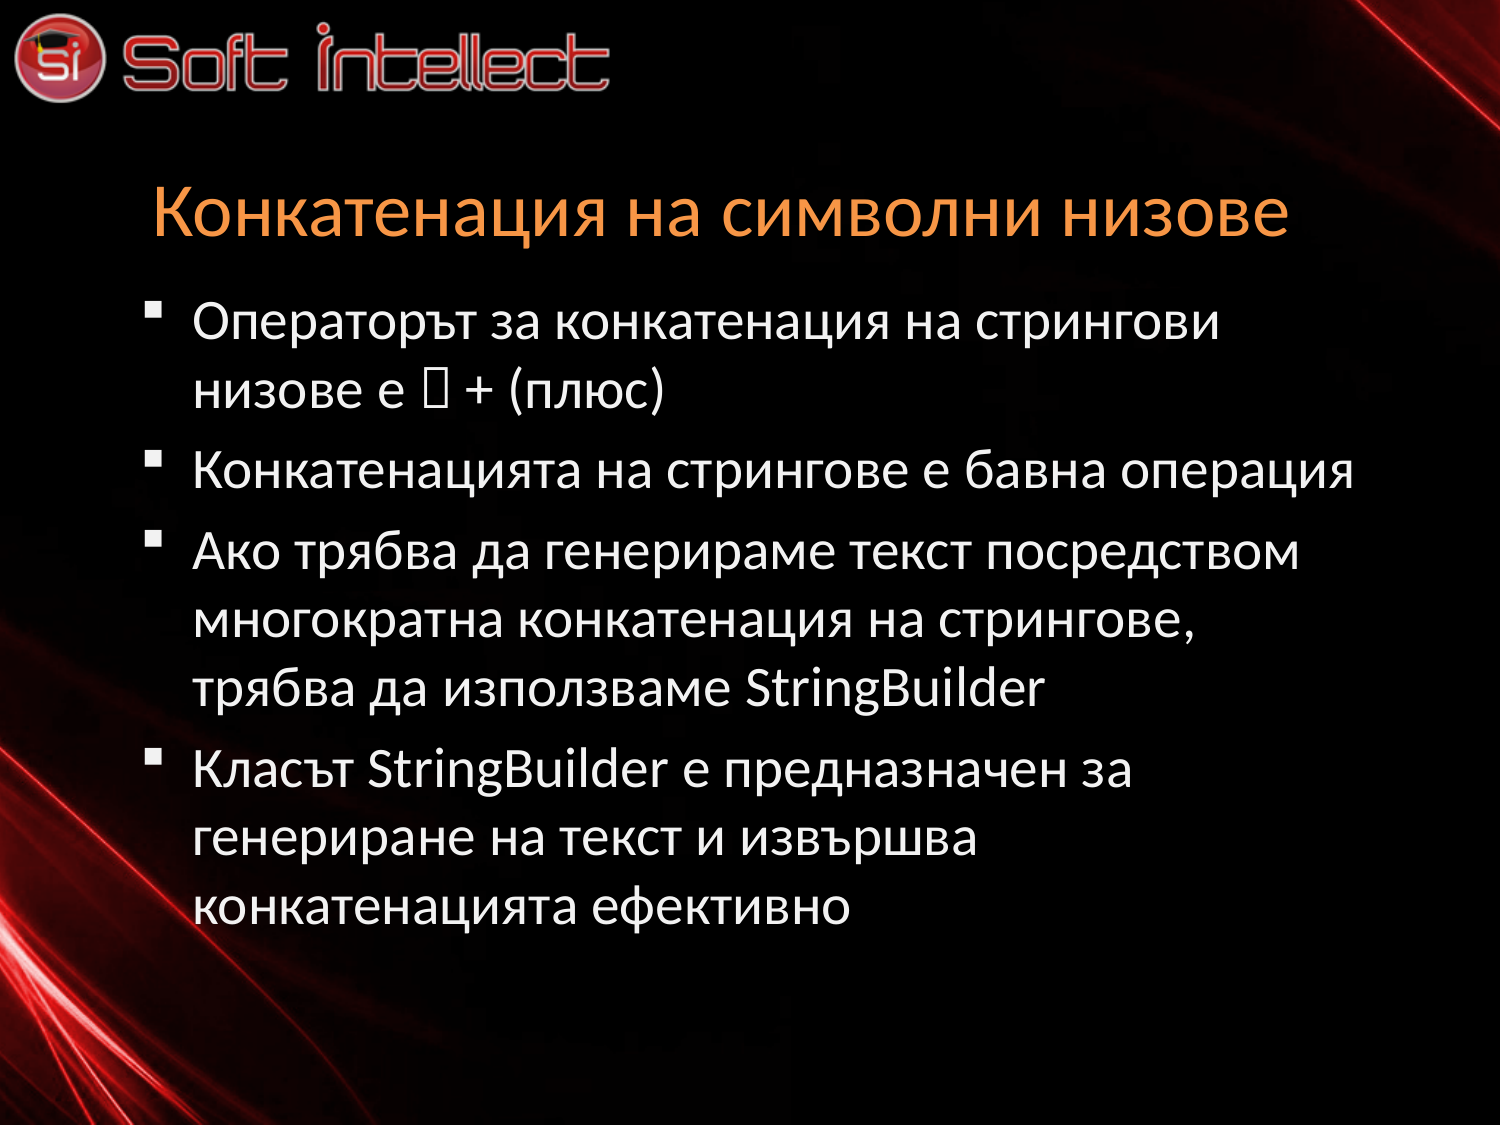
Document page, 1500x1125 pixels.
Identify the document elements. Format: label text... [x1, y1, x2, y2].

picture [0, 0, 1500, 1125]
title Конкатенация на символни низове [137, 112, 1488, 300]
list Операторът за конкатенация на стрингови низове е  + (плюс) Конкатенацията на стрингове е бавна операция Ако трябва да генерираме текст посредством многократна конкатенация на стрингове, трябва да използваме StringBuilder Класът StringBuilder е предназначен за генериране на текст и извършва конкатенацията ефективно [125, 275, 1375, 1018]
